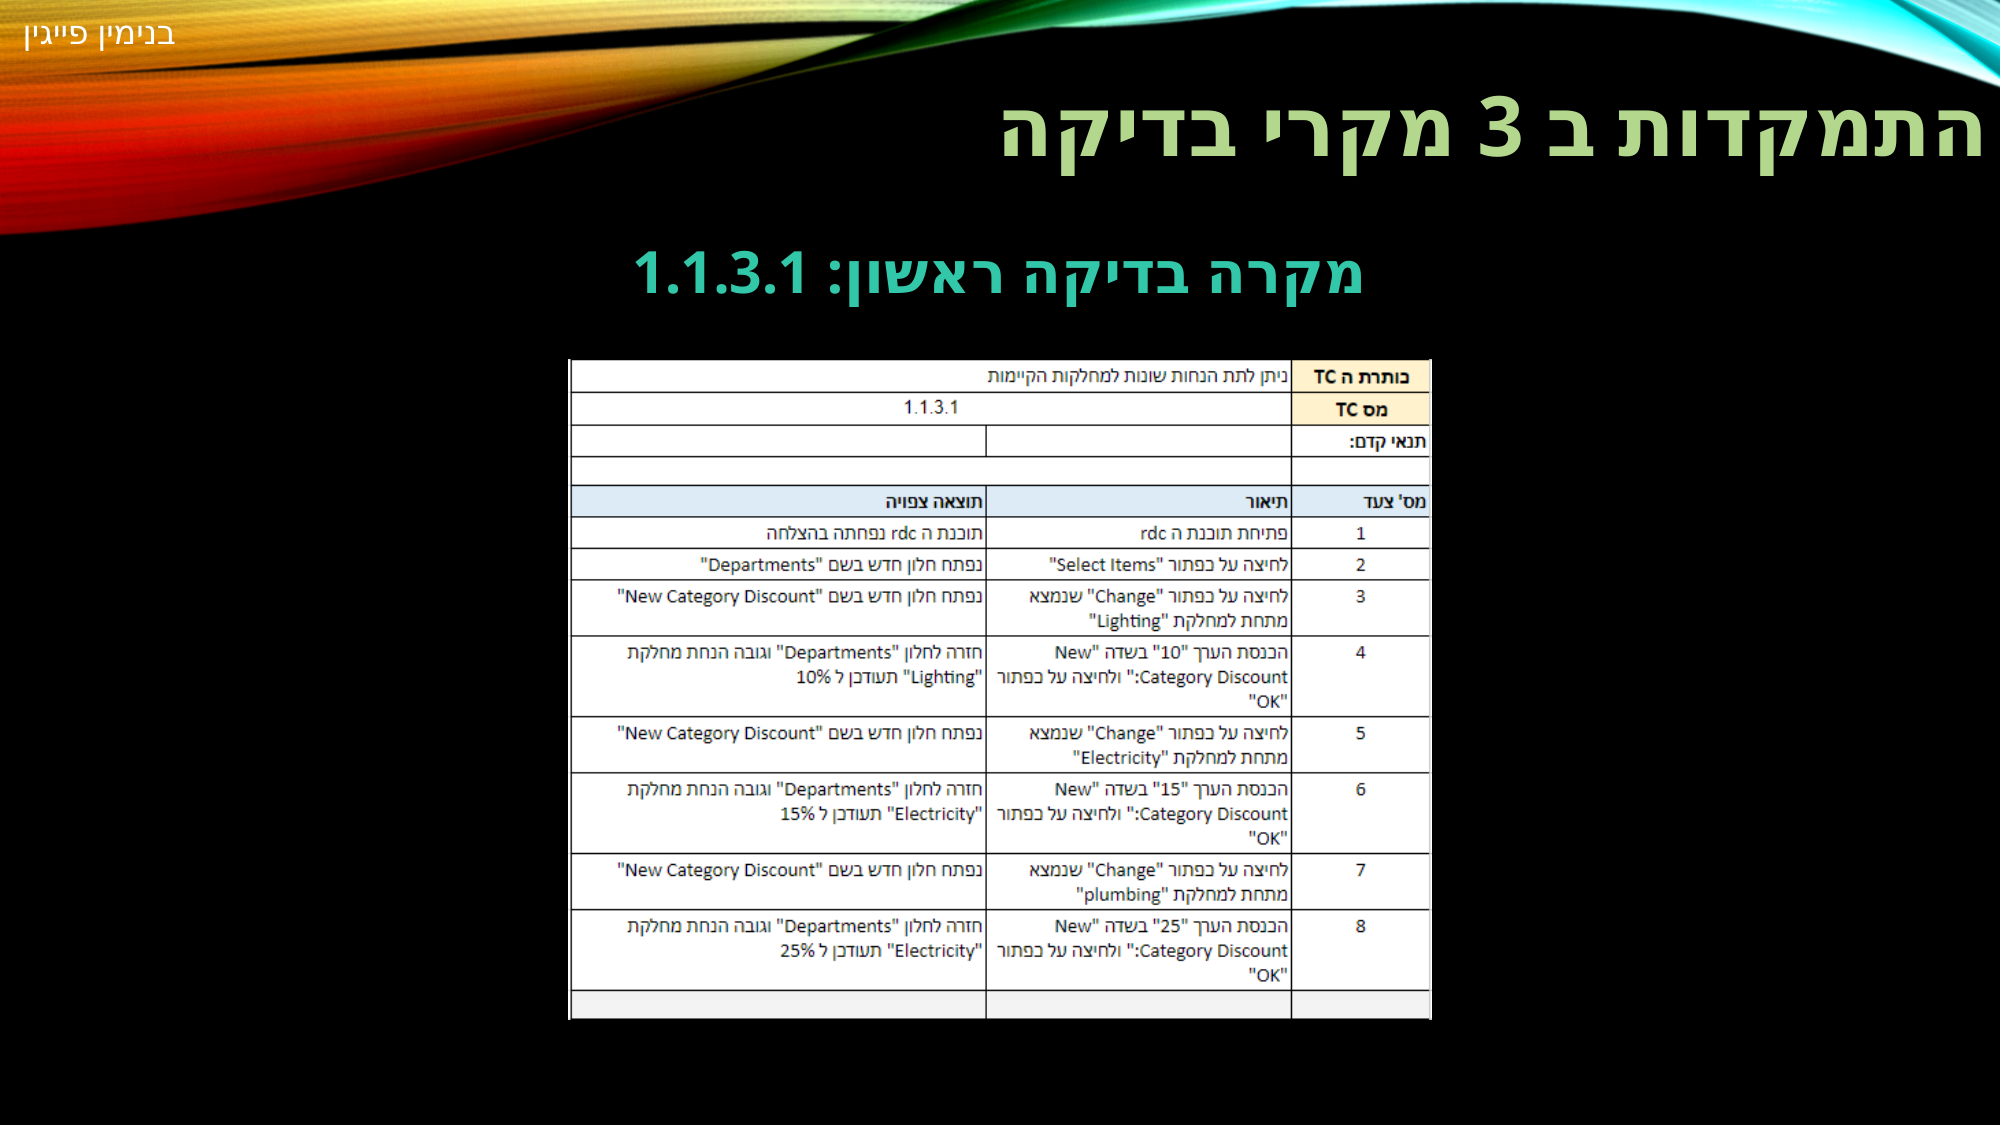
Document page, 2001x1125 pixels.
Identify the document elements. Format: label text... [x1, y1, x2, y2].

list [568, 359, 1432, 1021]
picture [0, 0, 2000, 237]
text_box בנימין פייגין [0, 8, 227, 81]
text_box מקרה בדיקה ראשון: 1.1.3.1 [618, 228, 1382, 313]
text_box התמקדות ב 3 מקרי בדיקה [981, 65, 2000, 181]
